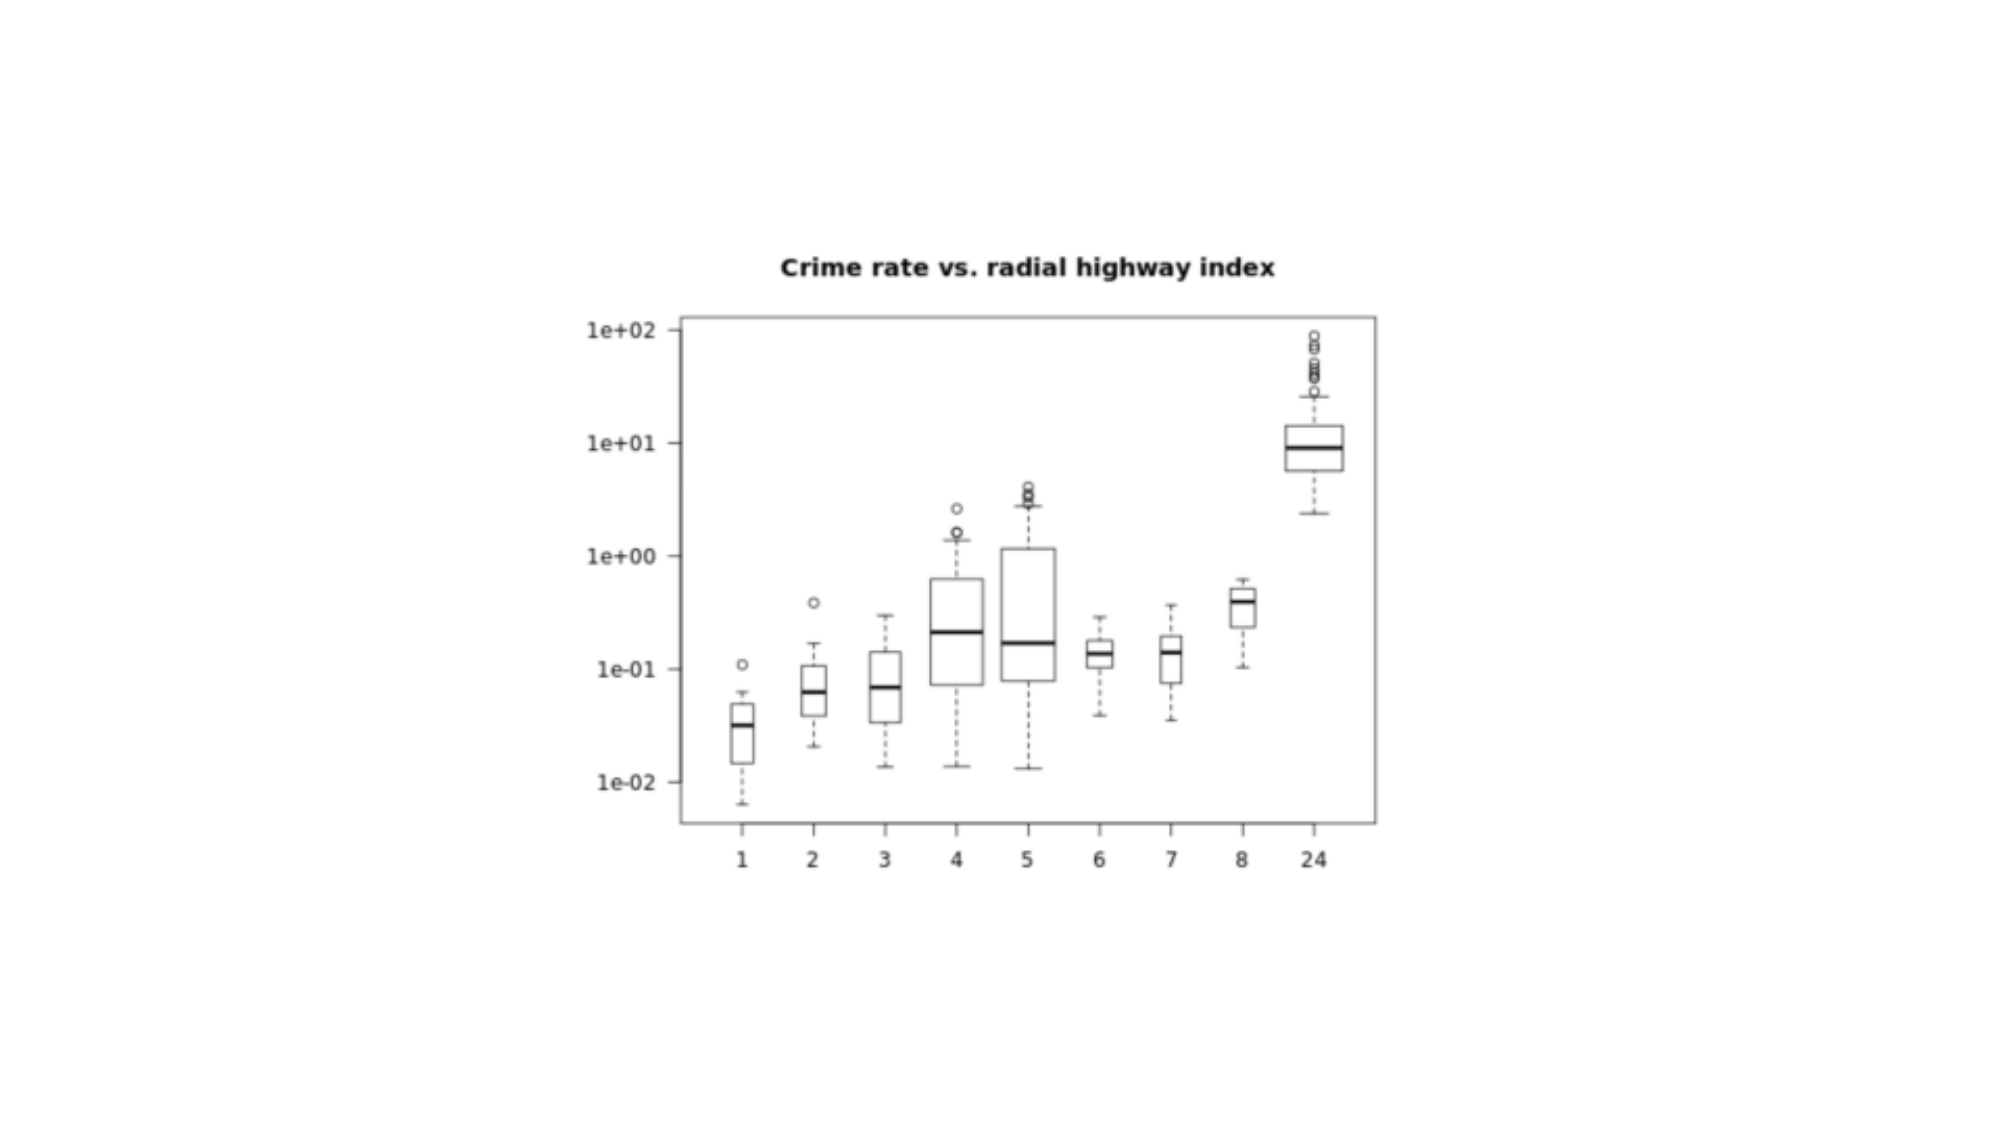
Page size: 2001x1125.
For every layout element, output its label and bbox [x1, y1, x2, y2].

picture [540, 226, 1460, 899]
